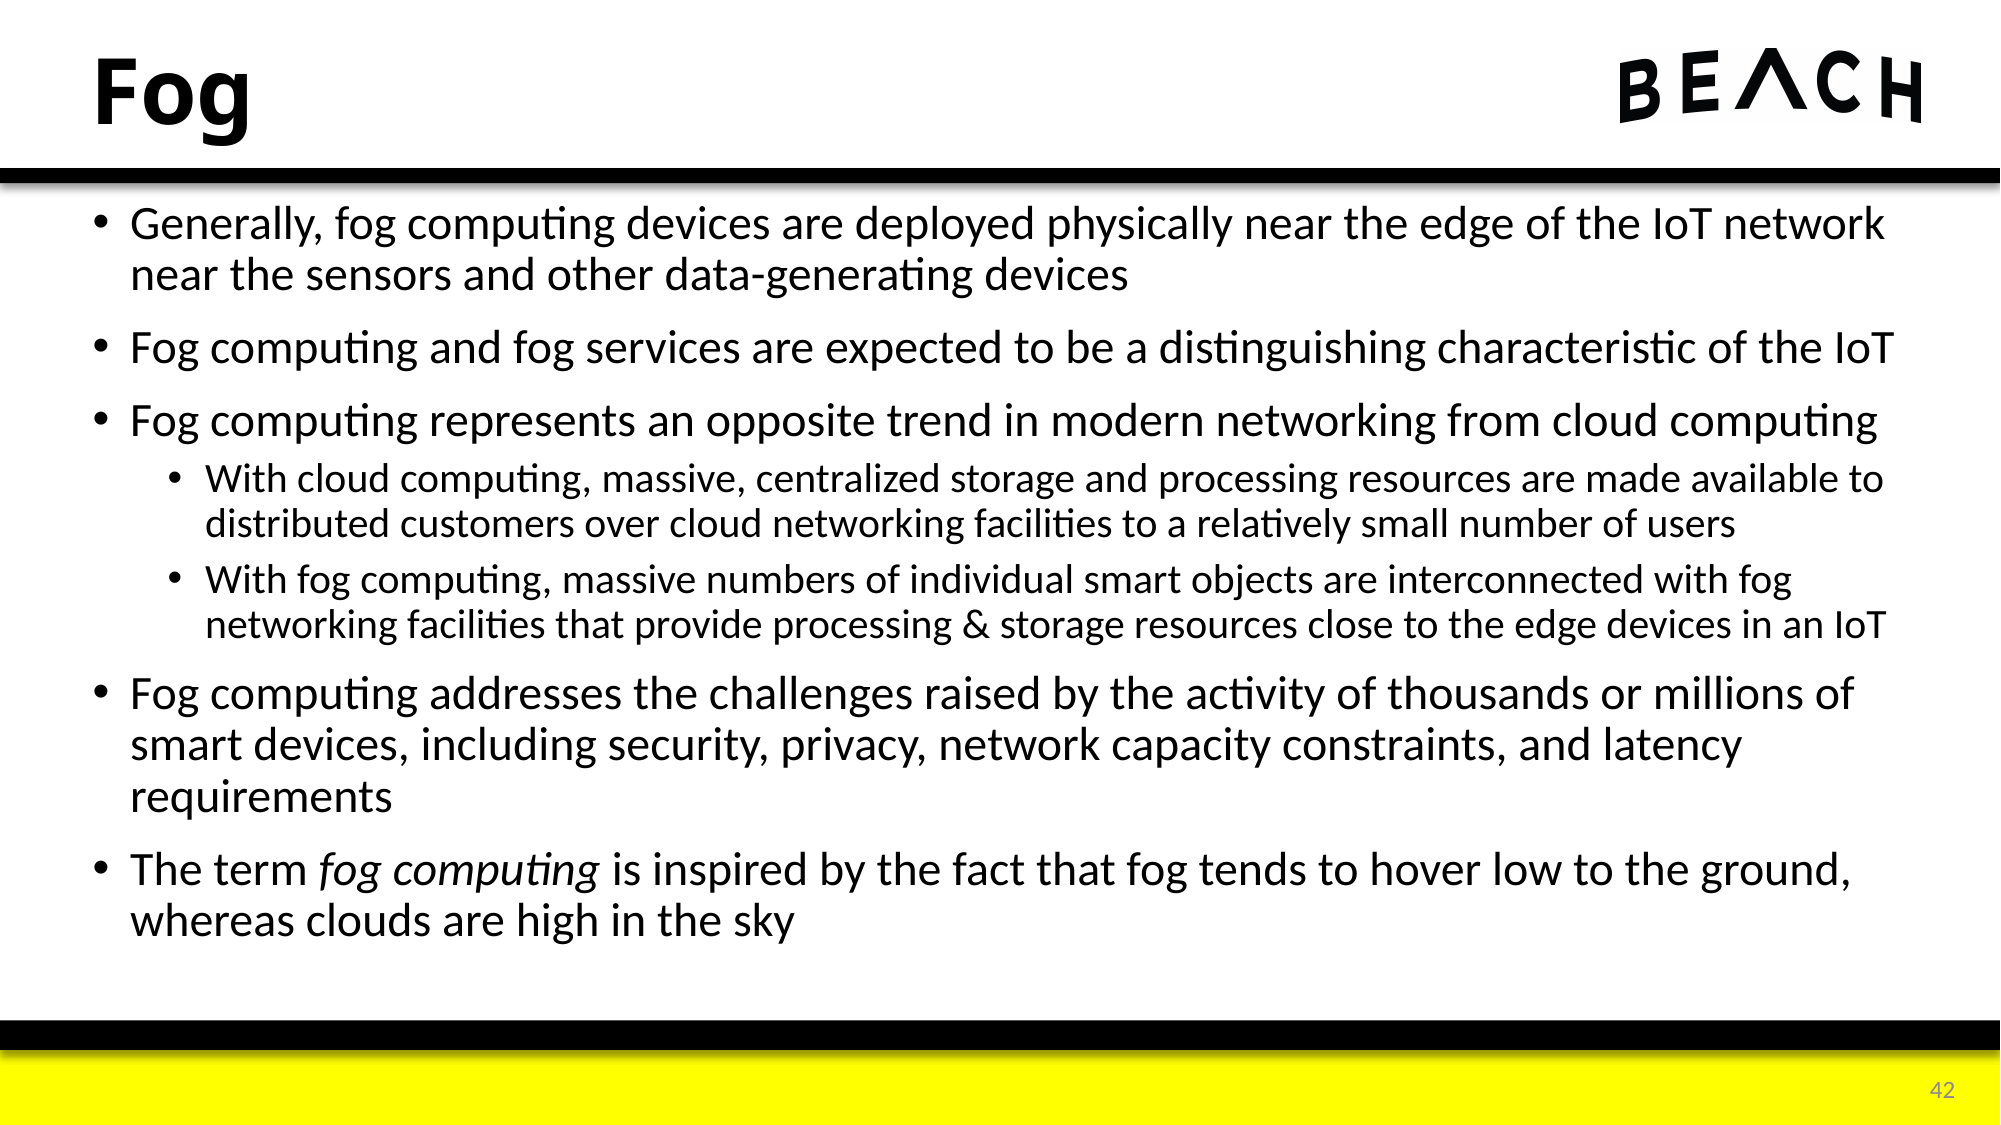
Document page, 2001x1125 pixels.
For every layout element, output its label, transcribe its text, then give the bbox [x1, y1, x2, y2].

list Generally, fog computing devices are deployed physically near the edge of the IoT network near the sensors and other data-generating devices Fog computing and fog services are expected to be a distinguishing characteristic of the IoT Fog computing represents an opposite trend in modern networking from cloud computing With cloud computing, massive, centralized storage and processing resources are made available to distributed customers over cloud networking facilities to a relatively small number of users With fog computing, massive numbers of individual smart objects are interconnected with fog networking facilities that provide processing & storage resources close to the edge devices in an IoT Fog computing addresses the challenges raised by the activity of thousands or millions of smart devices, including security, privacy, network capacity constraints, and latency requirements The term fog computing is inspired by the fact that fog tends to hover low to the ground, whereas clouds are high in the sky [77, 190, 1921, 990]
text_box Fog [74, 10, 1425, 179]
picture [1620, 48, 1921, 124]
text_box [0, 1020, 2000, 1125]
text_box [0, 167, 2000, 184]
